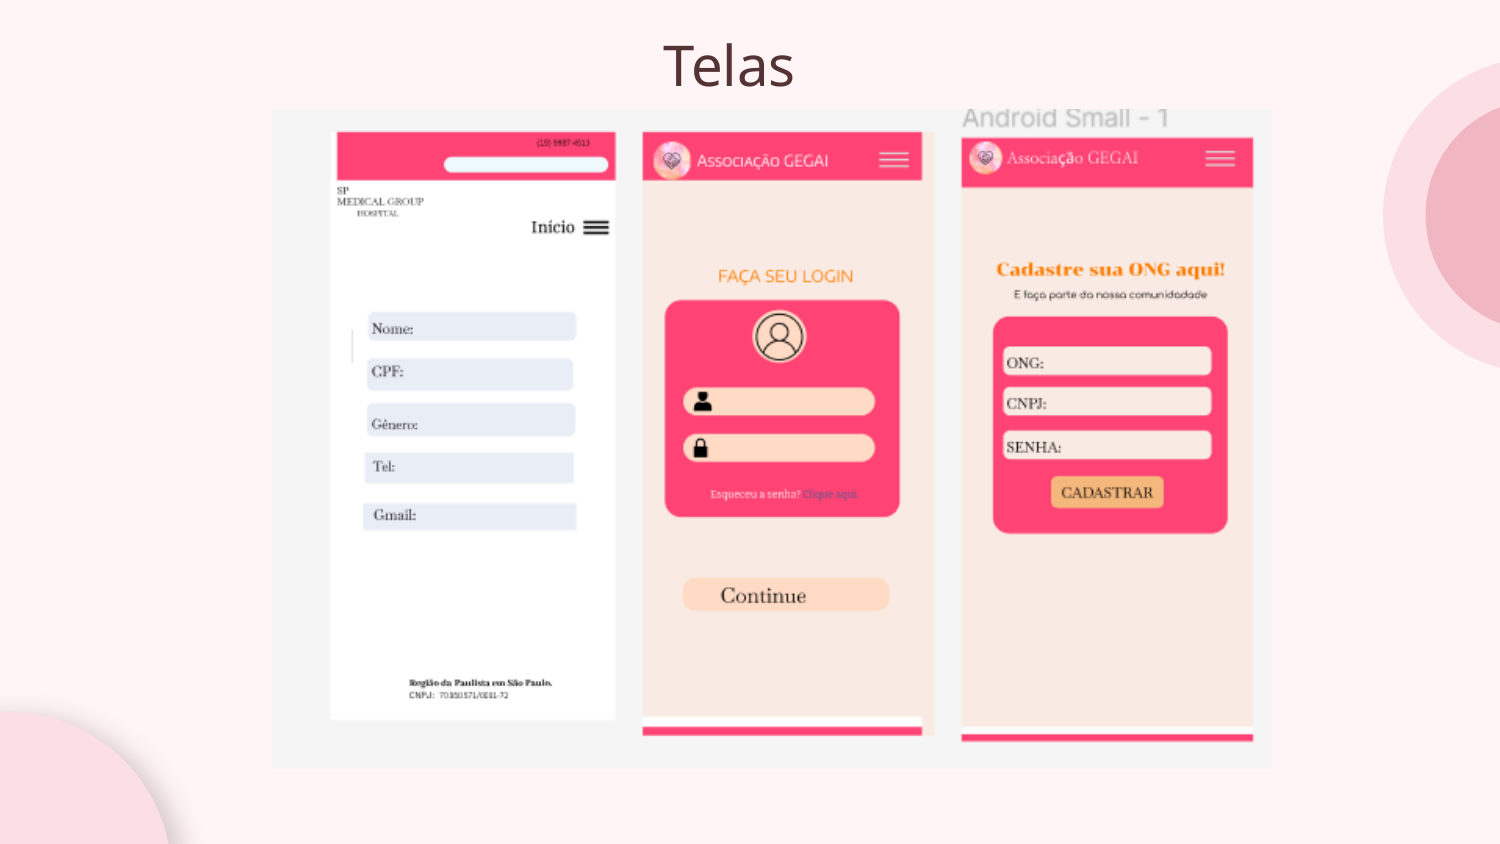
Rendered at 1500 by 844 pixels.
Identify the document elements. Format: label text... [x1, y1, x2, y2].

picture [272, 109, 1272, 769]
title Telas [259, 15, 1201, 110]
